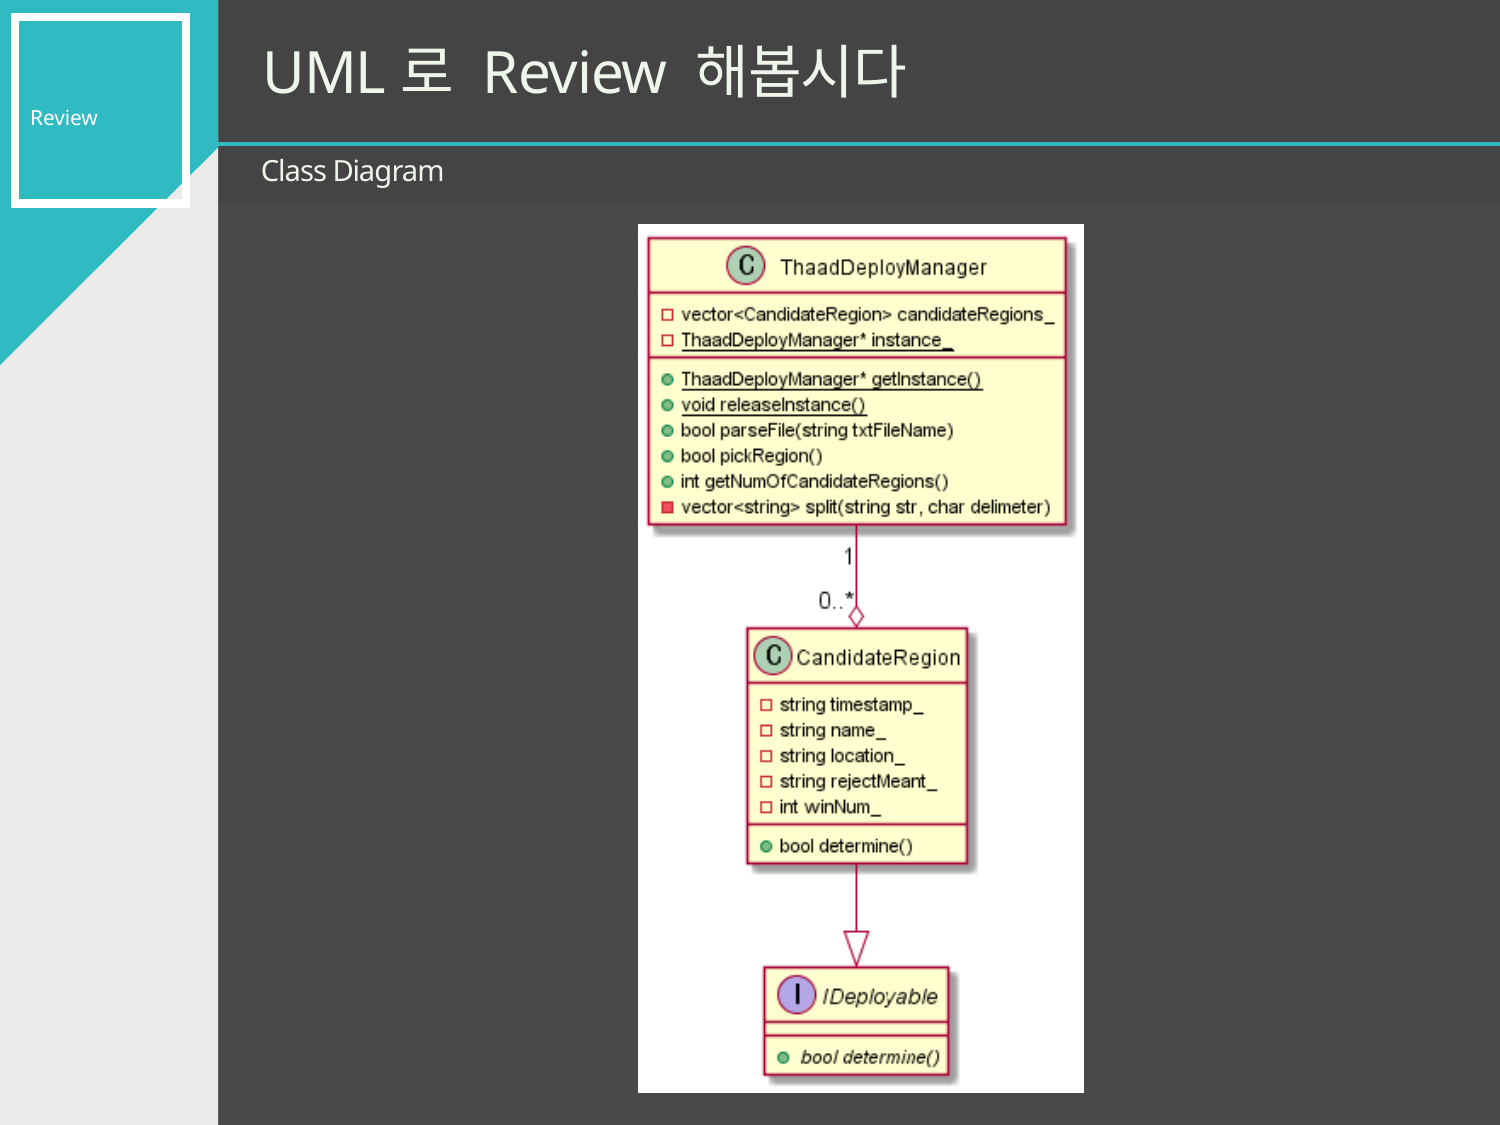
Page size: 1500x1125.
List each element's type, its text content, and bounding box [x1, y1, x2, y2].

list Class Diagram [245, 150, 1500, 194]
title UML로 Review 해봅시다 [247, 29, 1128, 120]
list Review [11, 13, 190, 208]
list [638, 224, 1084, 1093]
